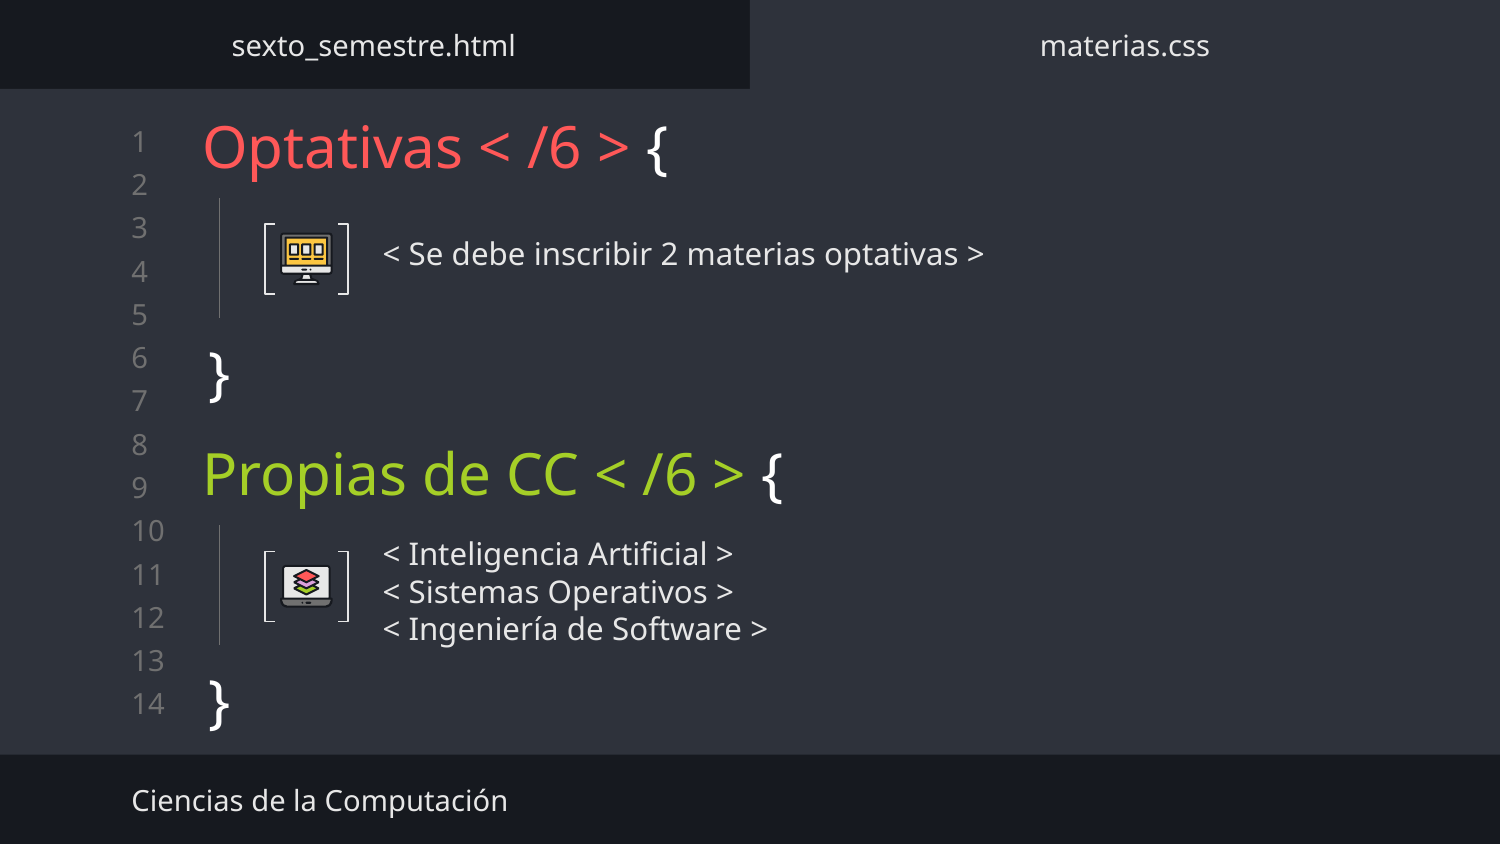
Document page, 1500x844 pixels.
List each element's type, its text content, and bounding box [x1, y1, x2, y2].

subtitle Ciencias de la Computación [116, 770, 915, 829]
subtitle materias.css [750, 15, 1500, 74]
subtitle sexto_semestre.html [0, 15, 749, 74]
subtitle Propias de CC < /6 > { [187, 428, 1059, 516]
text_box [265, 223, 349, 295]
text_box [177, 197, 262, 423]
title Optativas < /6 > { [187, 101, 956, 189]
subtitle < Se debe inscribir 2 materias optativas > [367, 198, 1324, 308]
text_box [265, 551, 349, 622]
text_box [177, 525, 262, 750]
subtitle < Inteligencia Artificial > < Sistemas Operativos > < Ingeniería de Software > [367, 515, 1211, 666]
